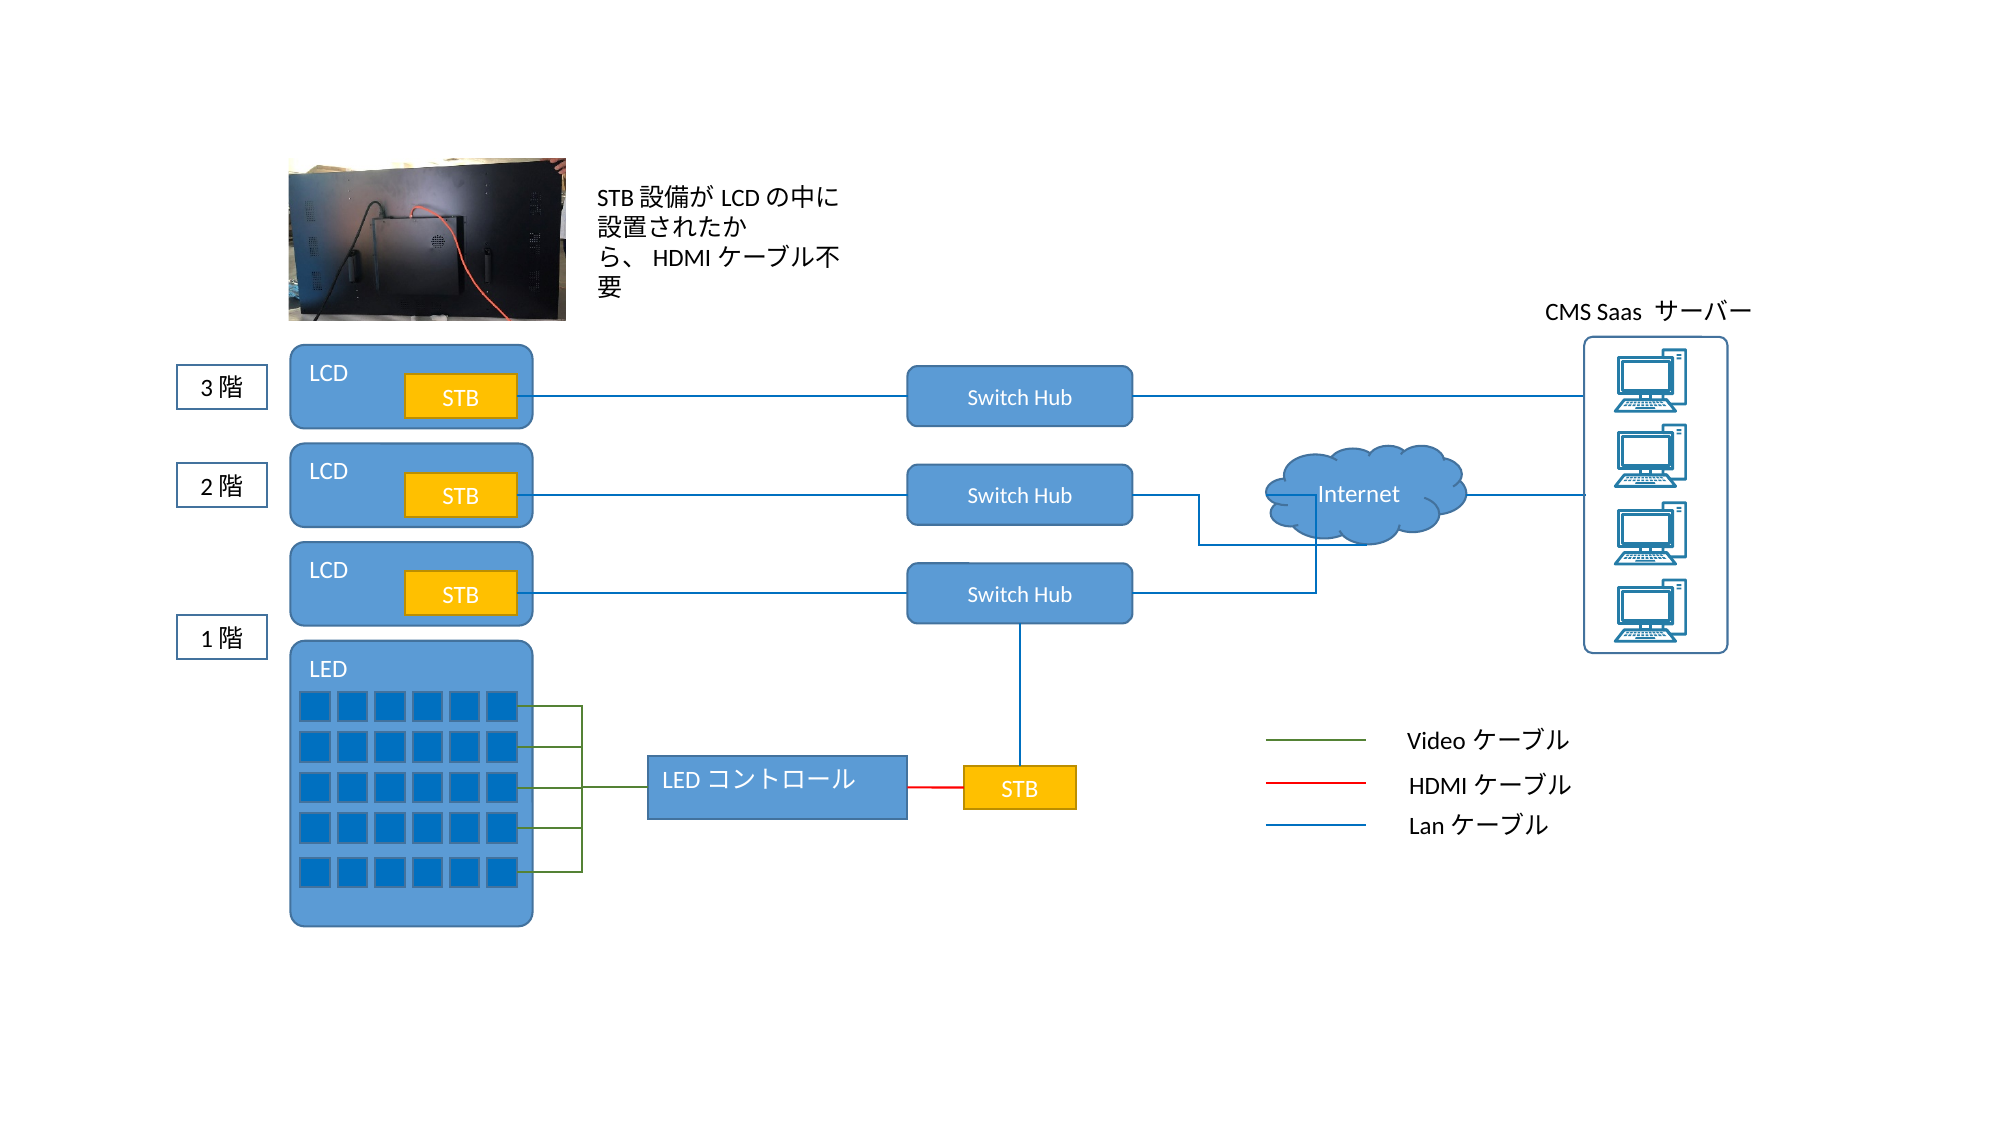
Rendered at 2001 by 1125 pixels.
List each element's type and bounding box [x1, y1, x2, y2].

text_box [177, 158, 1778, 927]
